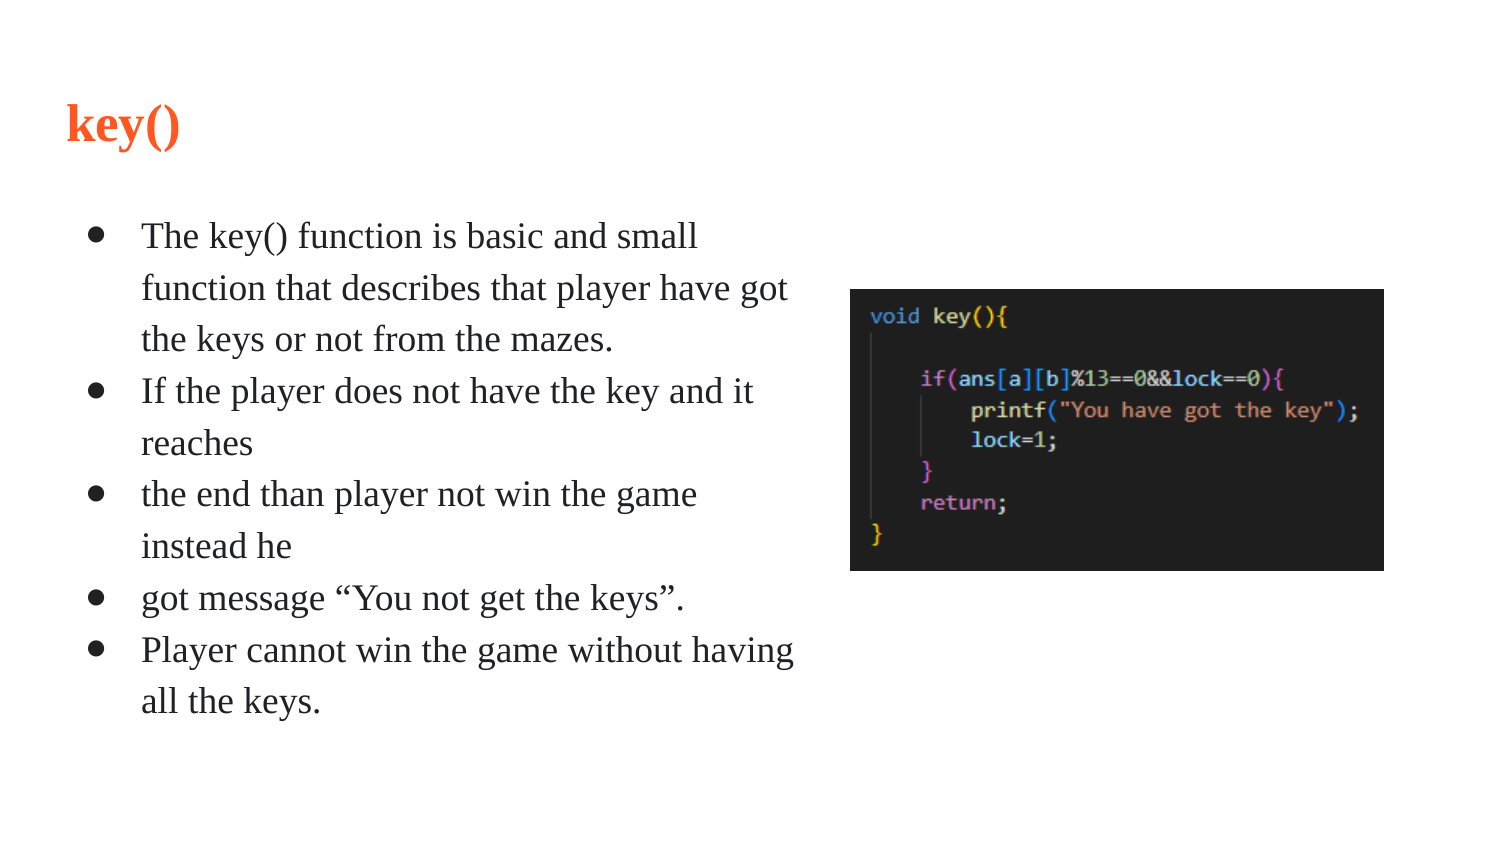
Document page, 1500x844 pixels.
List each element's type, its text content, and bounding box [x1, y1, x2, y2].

list The key() function is basic and small function that describes that player have got the keys or not from the mazes. If the player does not have the key and it reaches the end than player not win the game instead he got message “You not get the keys”. Player cannot win the game without having all the keys. [51, 189, 817, 750]
picture [850, 288, 1384, 571]
title key() [51, 72, 1449, 167]
